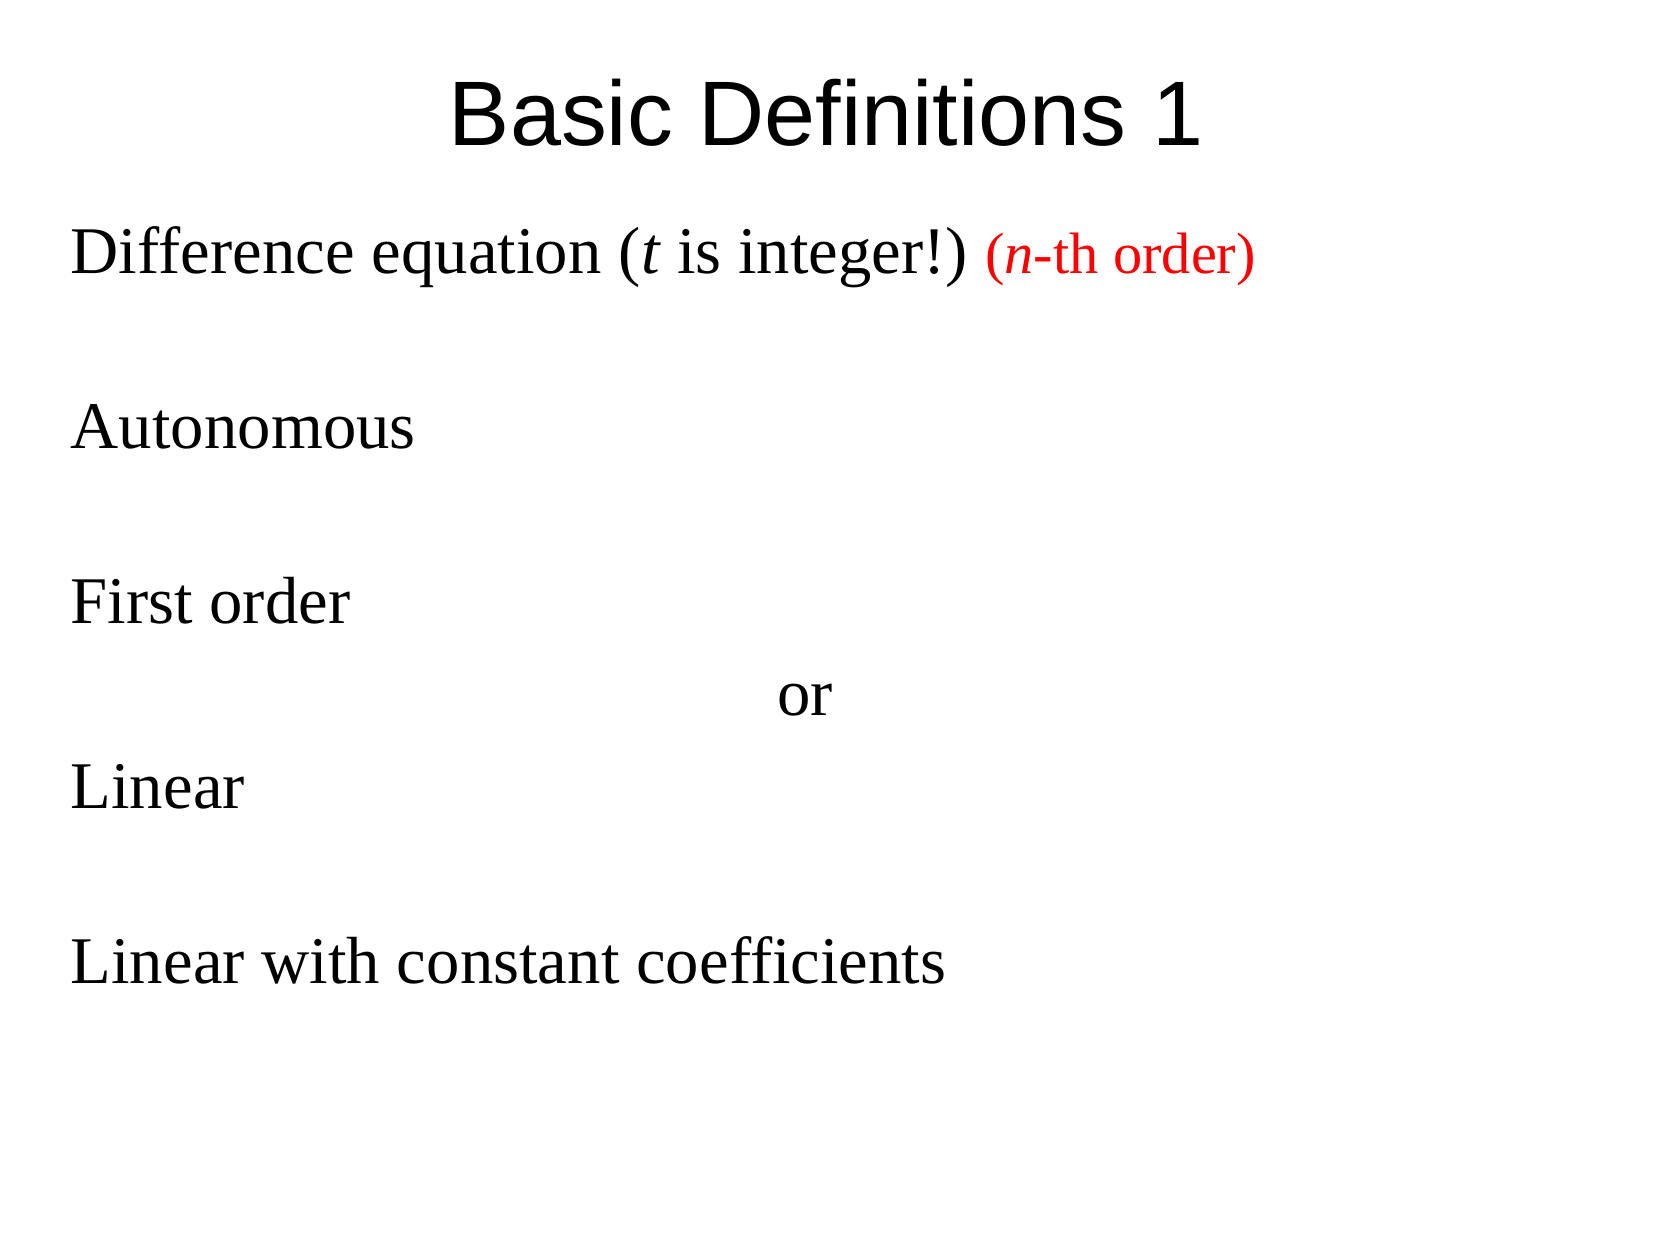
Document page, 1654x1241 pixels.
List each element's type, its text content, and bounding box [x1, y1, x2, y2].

title Basic Definitions 1 [82, 5, 1571, 213]
